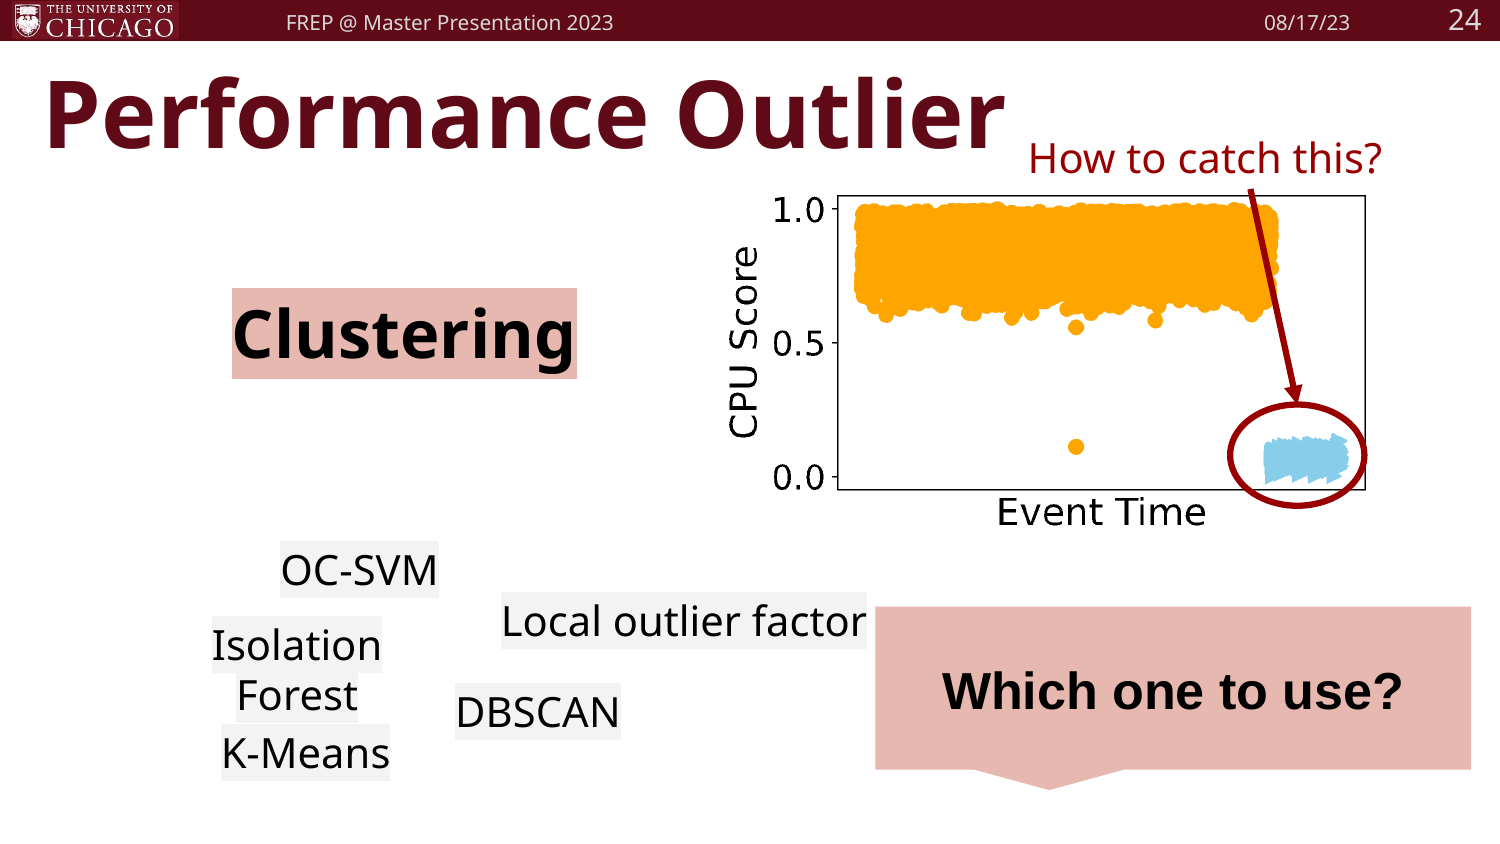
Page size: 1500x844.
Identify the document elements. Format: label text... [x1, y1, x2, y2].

footer FREP @ Master Presentation 2023 [270, 5, 806, 39]
text_box Clustering [115, 277, 693, 448]
title Performance Outlier [27, 33, 1472, 175]
picture [12, 1, 179, 39]
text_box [1250, 188, 1298, 405]
picture [715, 182, 1376, 543]
text_box How to catch this? [1012, 116, 1489, 189]
slide_number 24 [1365, 0, 1497, 44]
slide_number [1096, 5, 1365, 39]
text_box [131, 528, 898, 814]
text_box Which one to use? [902, 606, 1472, 791]
